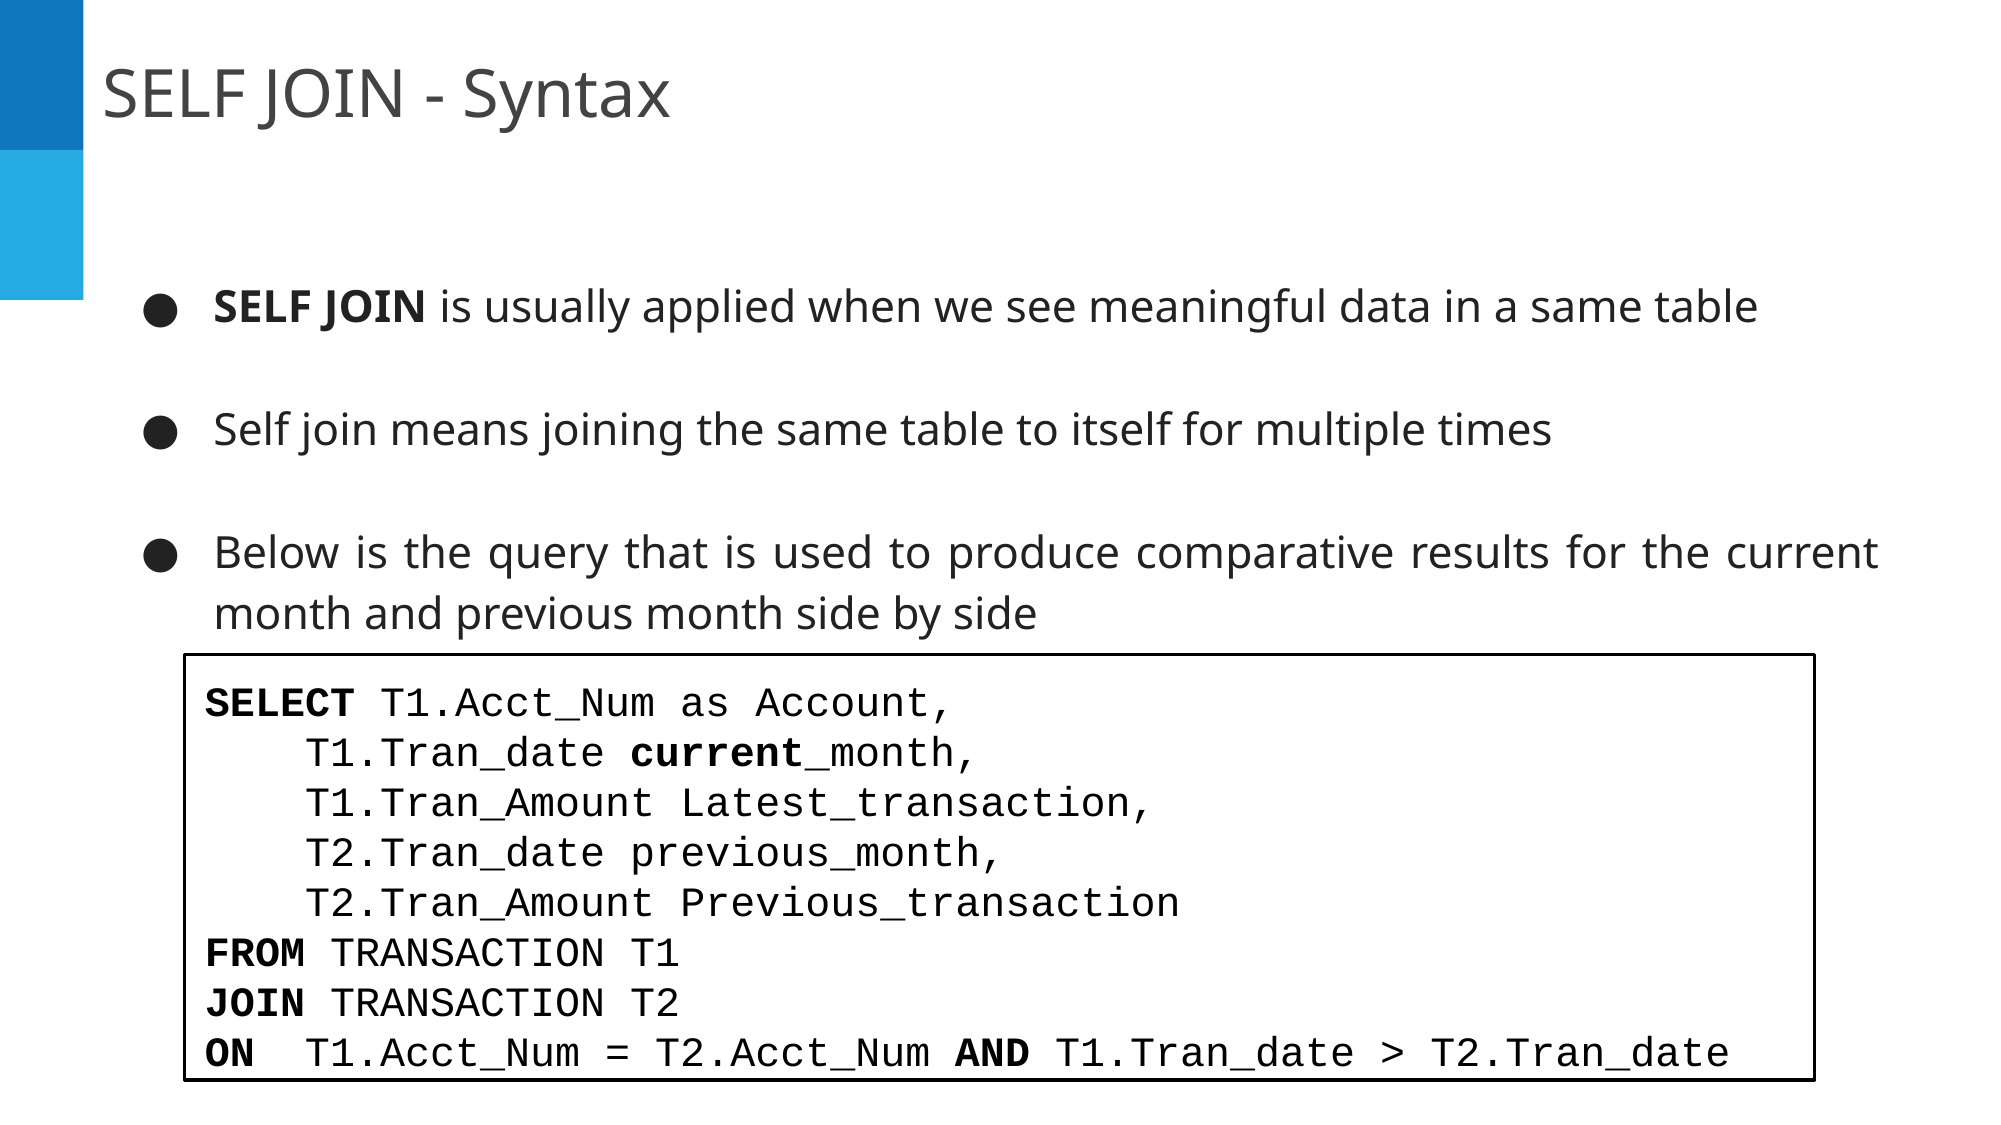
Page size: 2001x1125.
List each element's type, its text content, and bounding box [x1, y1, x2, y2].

text_box SELECT T1.Acct_Num as Account, T1.Tran_date current_month, T1.Tran_Amount Latest_transaction, T2.Tran_date previous_month, T2.Tran_Amount Previous_transaction FROM TRANSACTION T1 JOIN TRANSACTION T2 ON T1.Acct_Num = T2.Acct_Num AND T1.Tran_date > T2.Tran_date [184, 654, 1815, 1080]
text_box [0, 0, 84, 149]
text_box SELF JOIN - Syntax [82, 30, 1713, 147]
text_box SELF JOIN is usually applied when we see meaningful data in a same table Self join means joining the same table to itself for multiple times Below is the query that is used to produce comparative results for the current month and previous month side by side [93, 250, 1902, 458]
text_box [0, 149, 84, 300]
